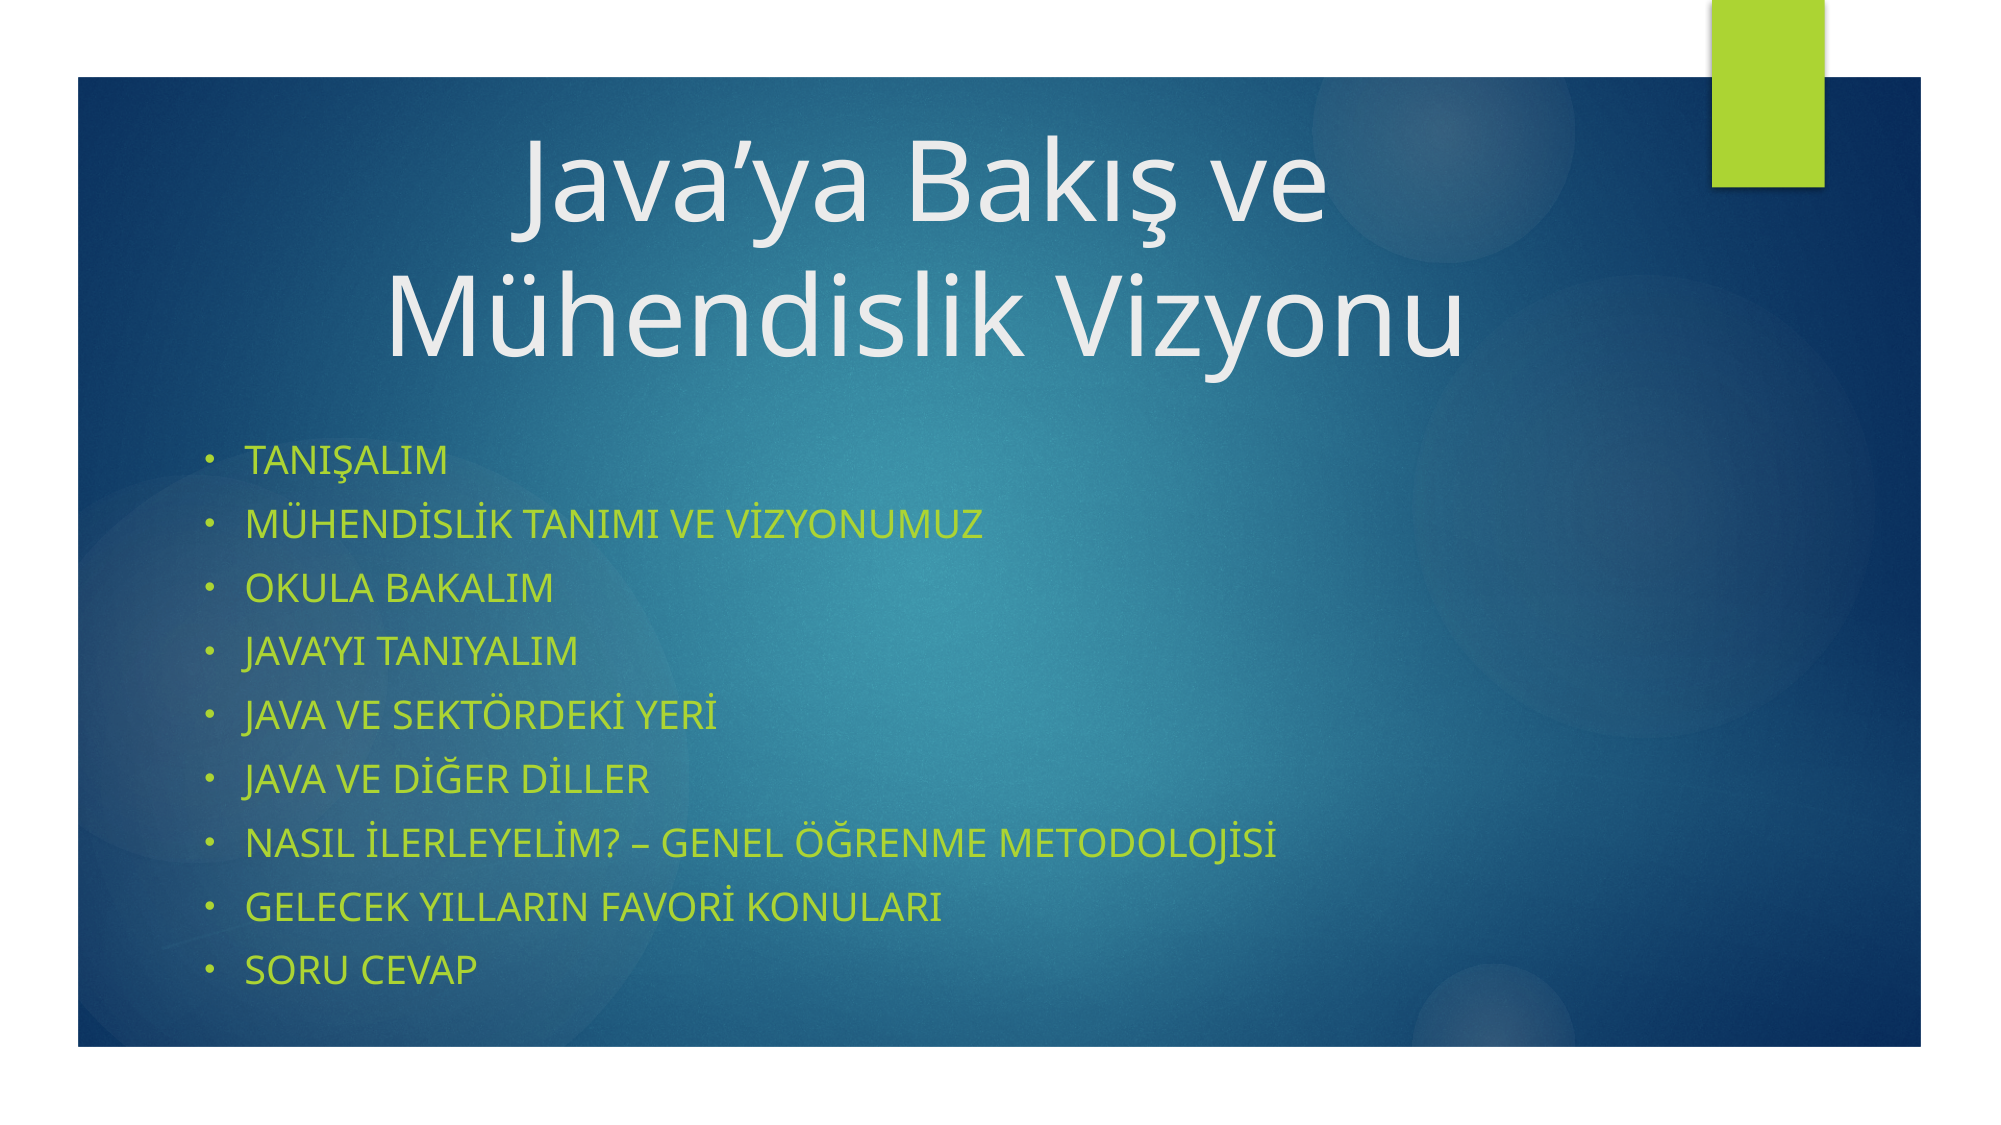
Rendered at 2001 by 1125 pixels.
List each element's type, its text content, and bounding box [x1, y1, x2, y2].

subtitle Tanışalım Mühendislik tanımı ve vizyonumuz Okula bakalım Java’yı tanıyalım Java ve sektördeki yeri Java ve diğer diller Nasıl ilerleyelim? – Genel Öğrenme Metodolojisi Gelecek Yılların Favori Konuları Soru Cevap [189, 427, 1638, 1007]
title Java’ya Bakış ve Mühendislik Vizyonu [202, 198, 1650, 387]
